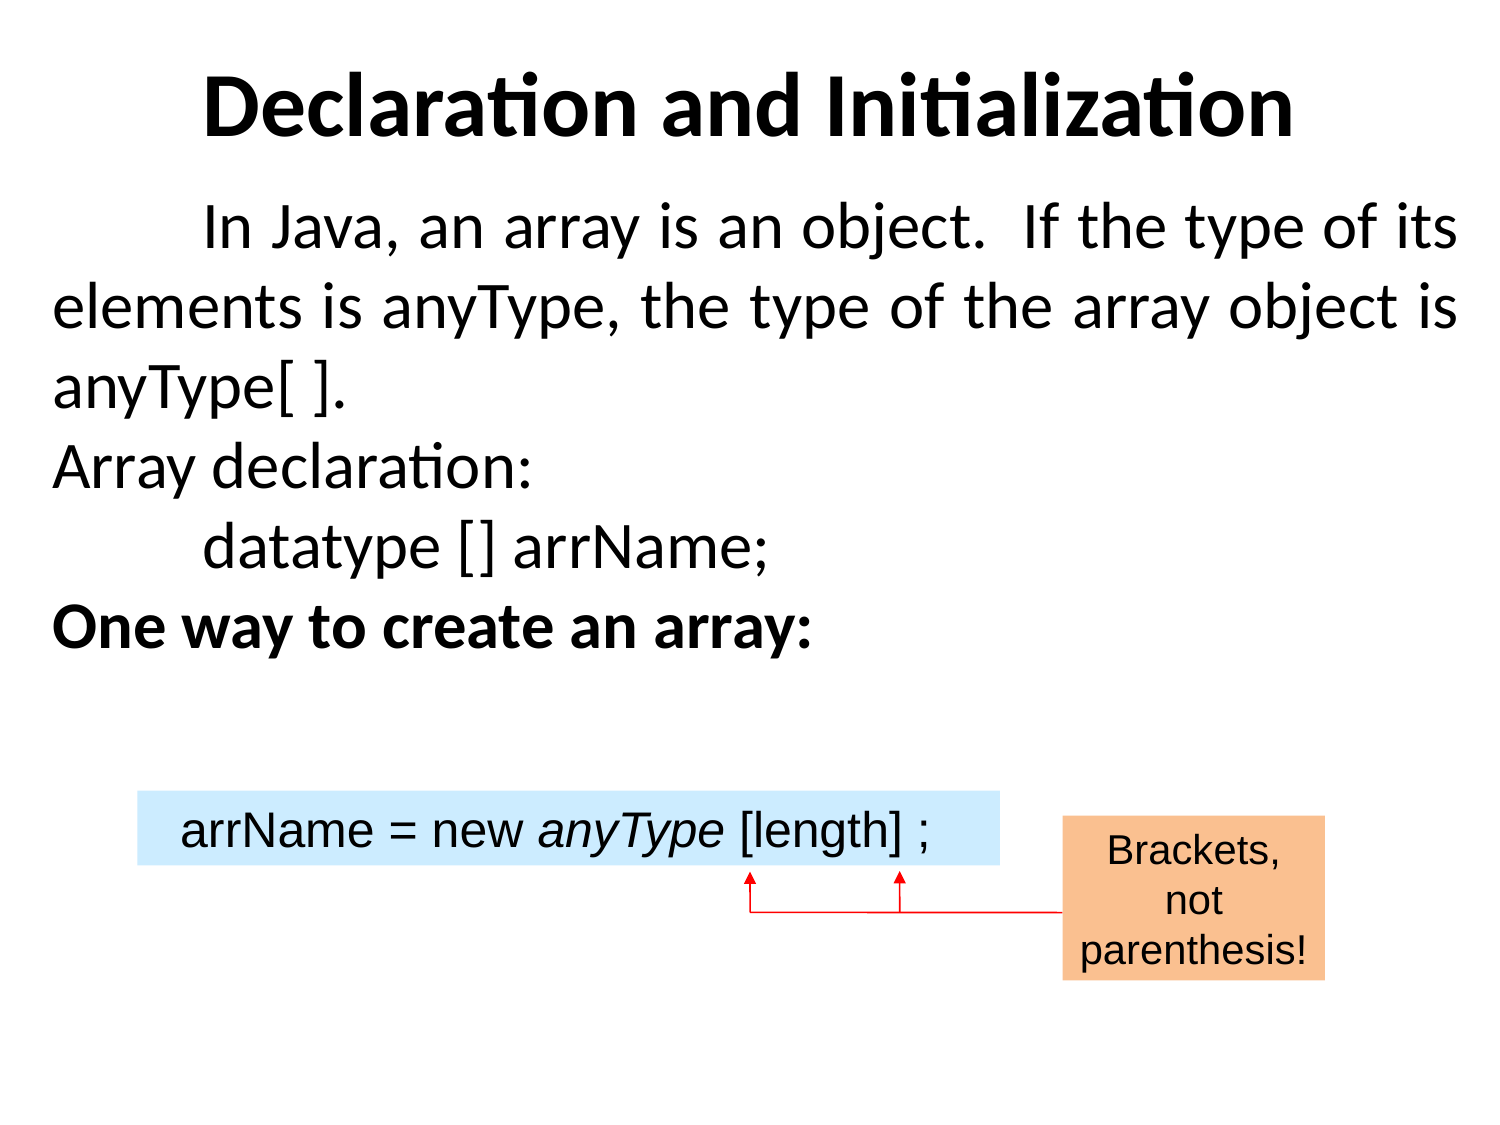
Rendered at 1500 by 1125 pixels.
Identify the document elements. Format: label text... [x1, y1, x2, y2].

text_box Brackets, not parenthesis! [1062, 815, 1325, 981]
text_box [743, 871, 757, 913]
title Declaration and Initialization [0, 24, 1500, 175]
text_box arrName = new anyType [length] ; [137, 790, 1000, 866]
text_box In Java, an array is an object. If the type of its elements is anyType, the type of the array object is anyType[ ]. Array declaration: datatype [] arrName; One way to create an array: [37, 174, 1475, 750]
text_box [893, 871, 906, 912]
